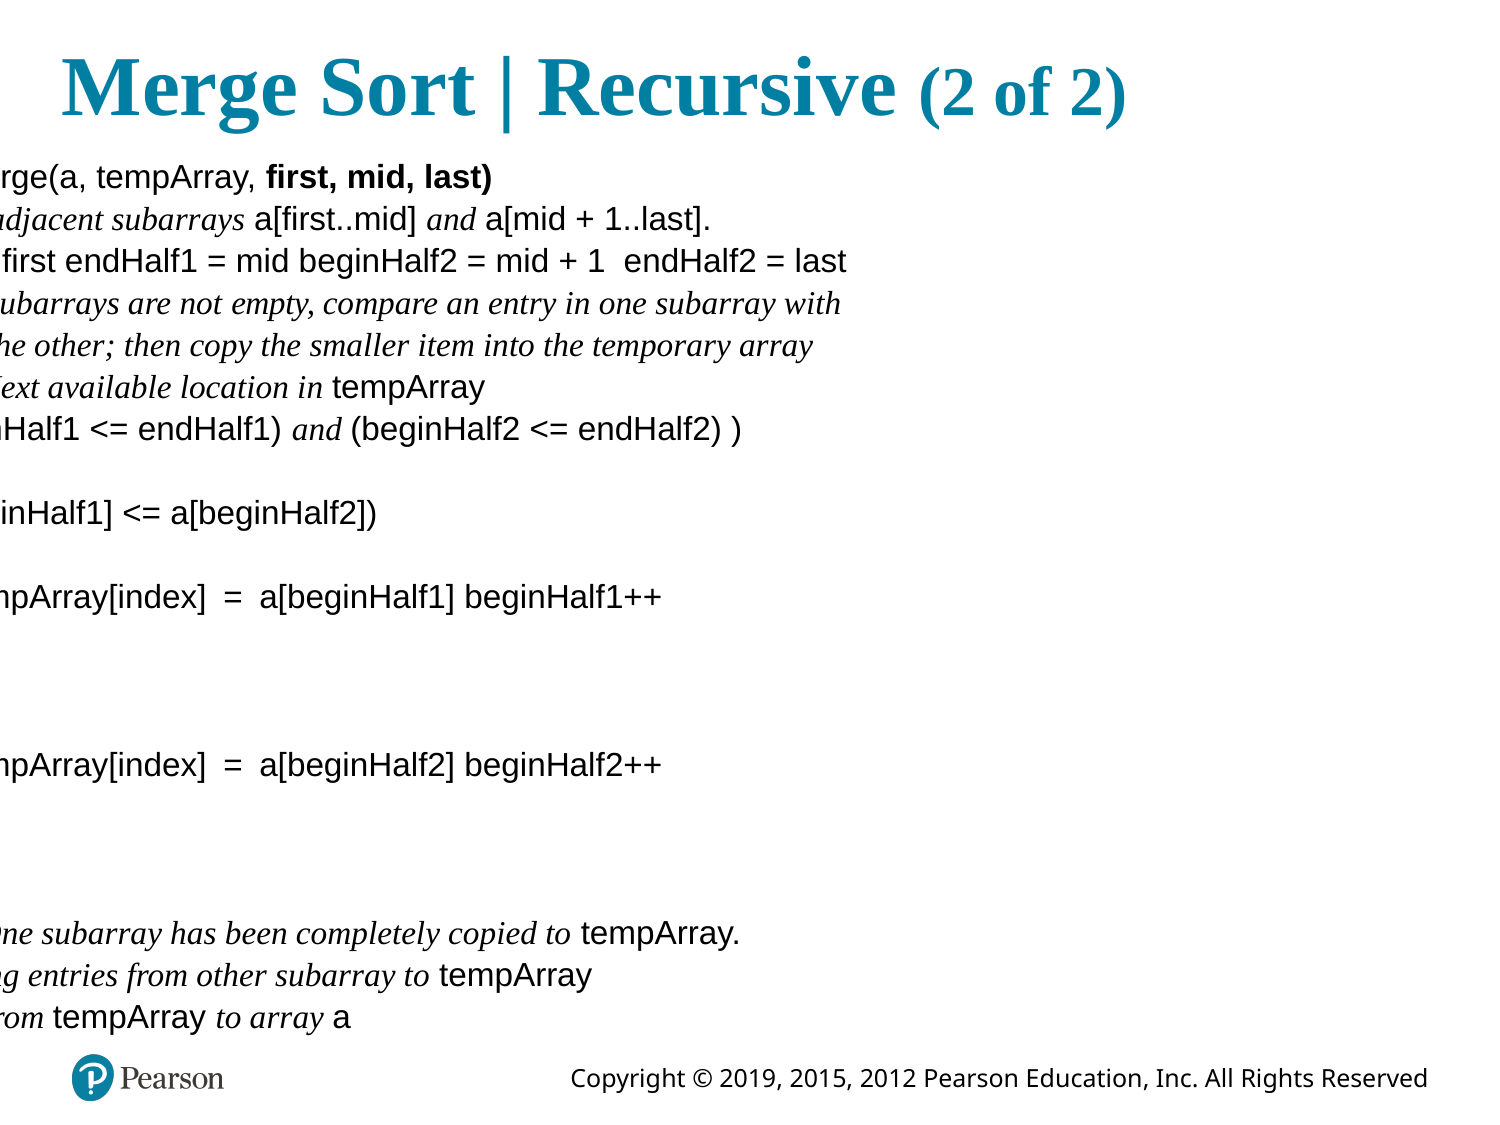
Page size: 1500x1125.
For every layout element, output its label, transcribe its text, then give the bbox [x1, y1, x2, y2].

picture [72, 1087, 83, 1101]
picture [80, 1063, 106, 1088]
text_box Algorithm merge(a, tempArray, first, mid, last) // Merges the adjacent subarrays a[first..mid] and a[mid + 1..last]. beginHalf1 = first endHalf1 = mid beginHalf2 = mid + 1 endHalf2 = last // While both subarrays are not empty, compare an entry in one subarray with // an entry in the other; then copy the smaller item into the temporary array index = 0 // Next available location in tempArray while ( (beginHalf1 <= endHalf1) and (beginHalf2 <= endHalf2) ) { if (a[beginHalf1] <= a[beginHalf2]) { tempArray[index] = a[beginHalf1] beginHalf1++ } else { tempArray[index] = a[beginHalf2] beginHalf2++ } index++ } // Assertion: One subarray has been completely copied to tempArray. Copy remaining entries from other subarray to tempArray Copy entries from tempArray to array a [0, 147, 1453, 1043]
picture [98, 1054, 224, 1101]
title Merge Sort | Recursive (2 of 2) [46, 14, 1444, 147]
picture [72, 1054, 88, 1070]
